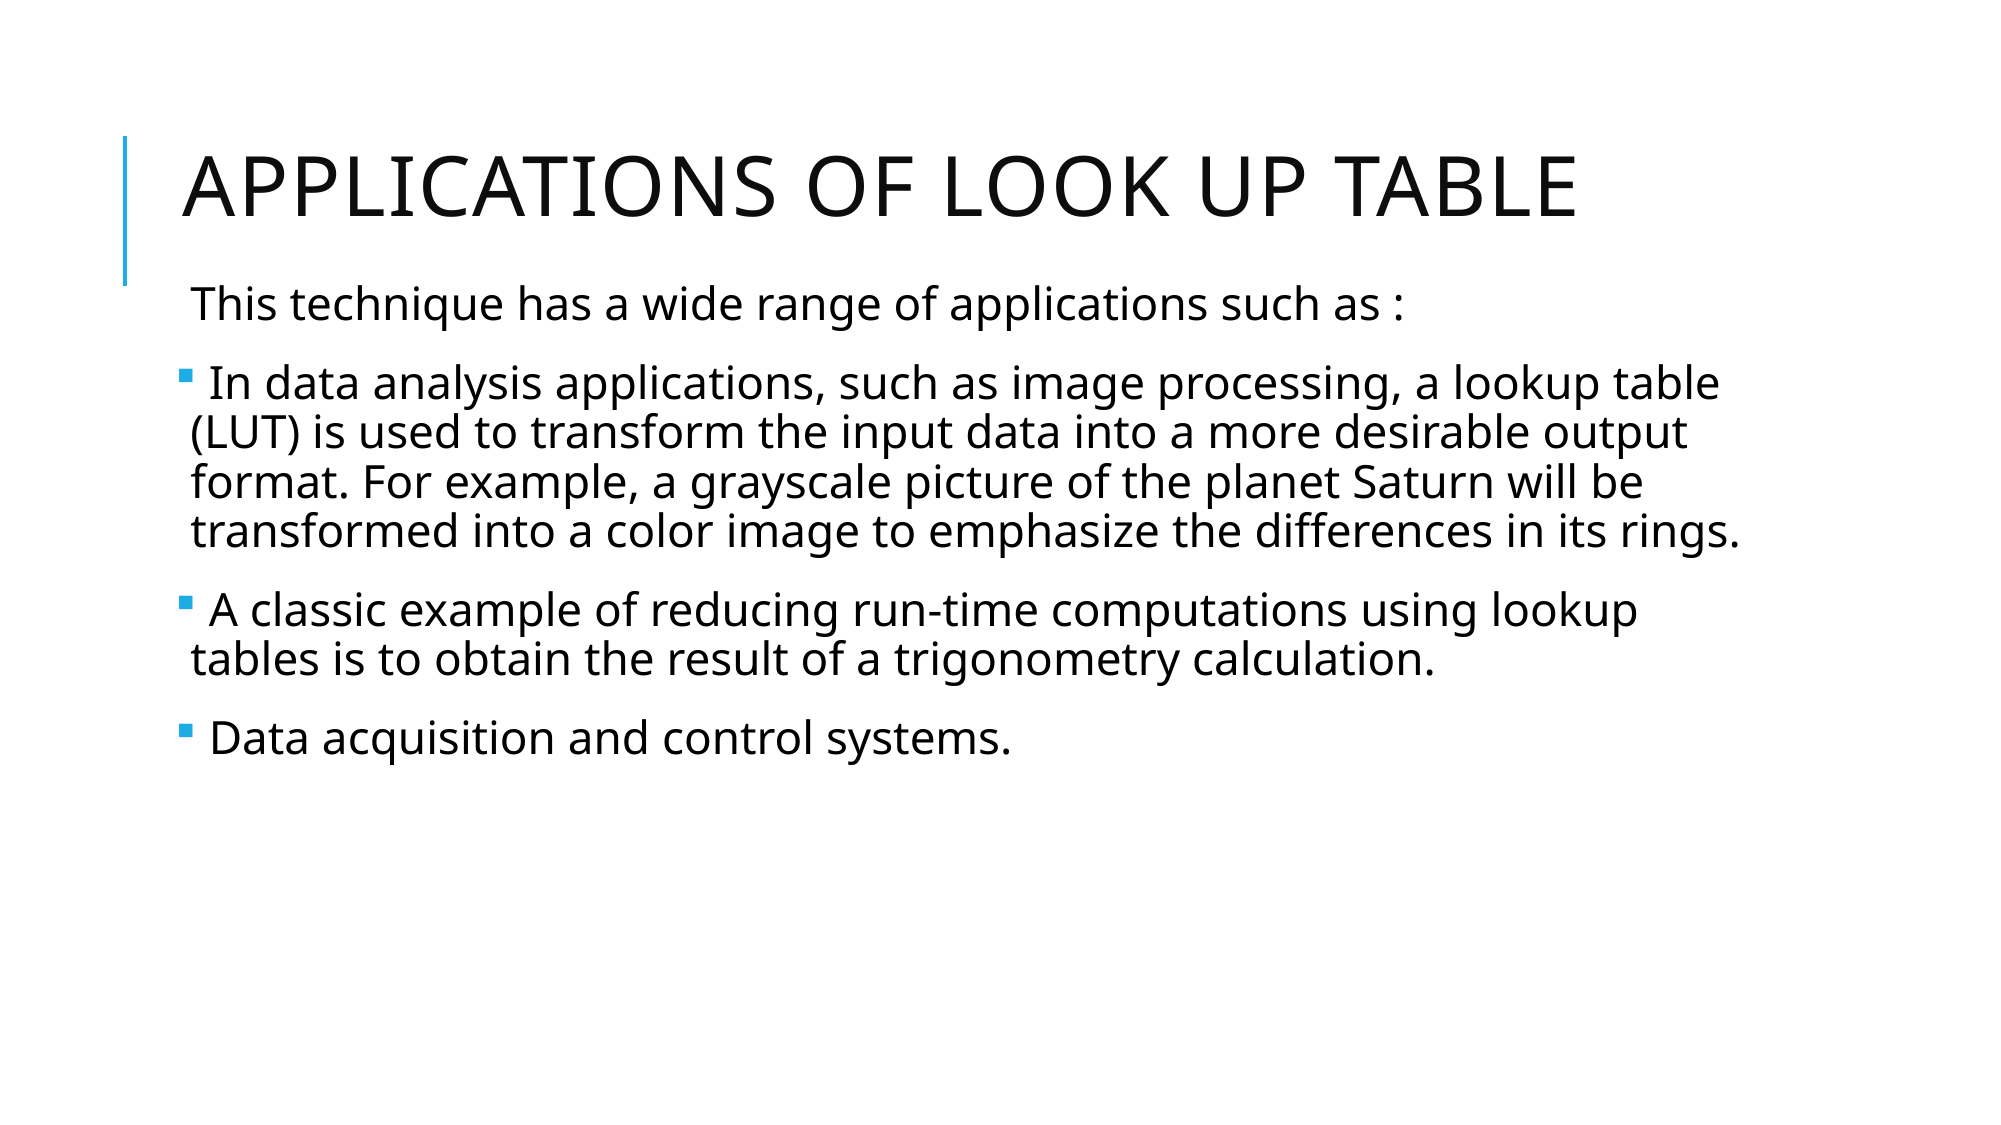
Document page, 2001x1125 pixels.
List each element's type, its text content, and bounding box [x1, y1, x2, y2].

list This technique has a wide range of applications such as : In data analysis applications, such as image processing, a lookup table (LUT) is used to transform the input data into a more desirable output format. For example, a grayscale picture of the planet Saturn will be transformed into a color image to emphasize the differences in its rings. A classic example of reducing run-time computations using lookup tables is to obtain the result of a trigonometry calculation. Data acquisition and control systems. [168, 273, 1763, 1035]
title Applications of look up table [168, 96, 1763, 273]
